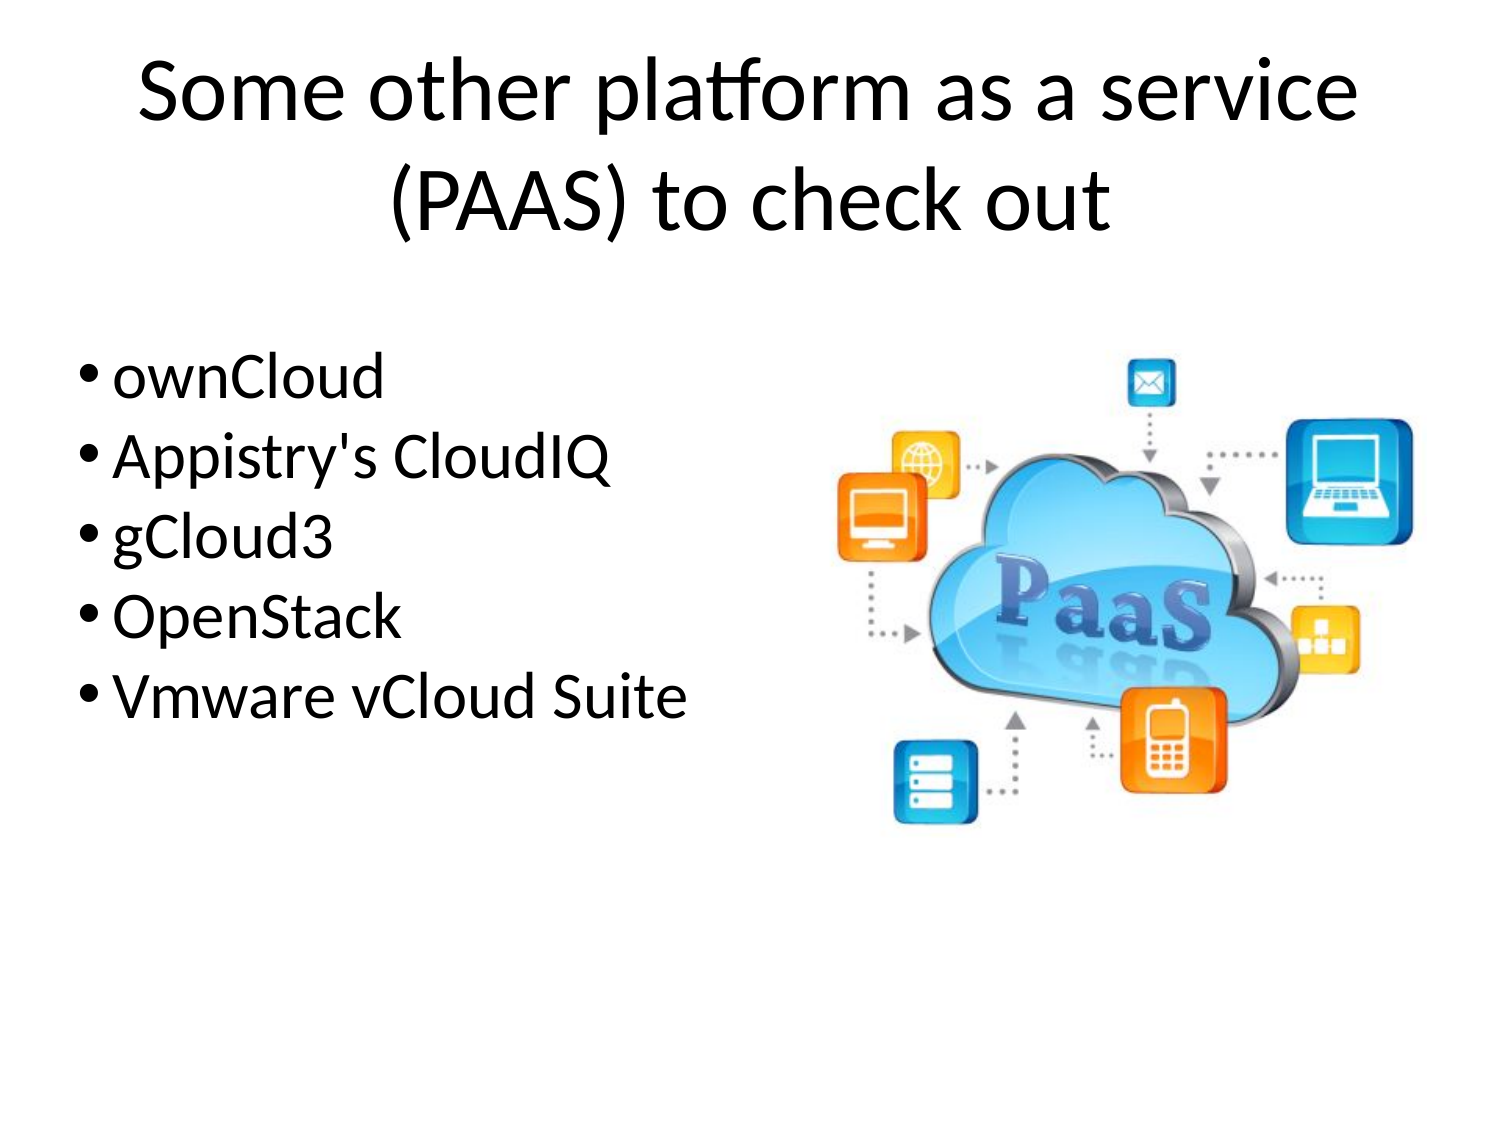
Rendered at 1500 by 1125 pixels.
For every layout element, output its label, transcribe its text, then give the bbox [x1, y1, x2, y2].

text_box Some other platform as a service (PAAS) to check out [75, 45, 1425, 233]
text_box ownCloud Appistry's CloudIQ gCloud3 OpenStack Vmware vCloud Suite [62, 324, 1413, 1068]
picture [824, 349, 1427, 838]
